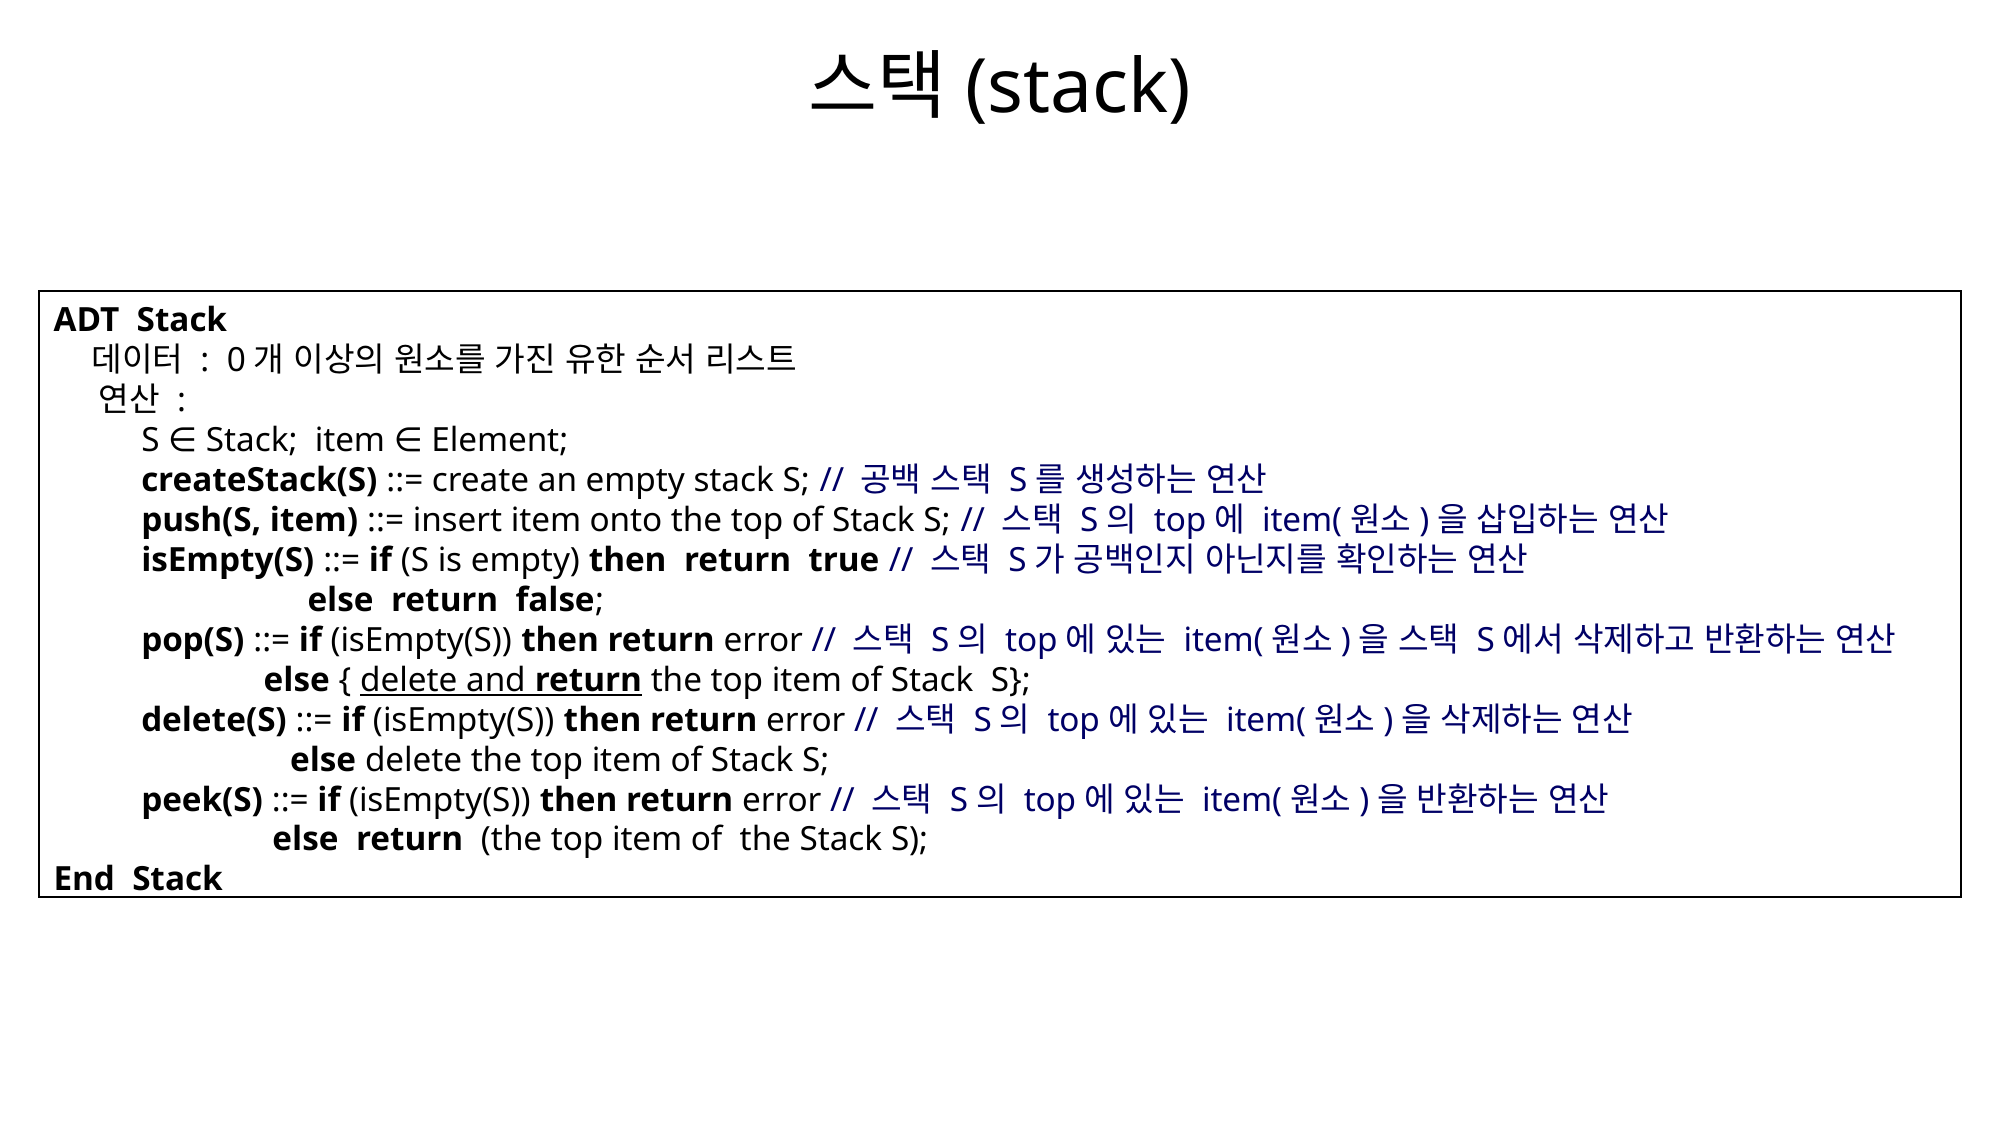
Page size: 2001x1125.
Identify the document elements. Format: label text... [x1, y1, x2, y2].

text_box ADT Stack 데이터 : 0개 이상의 원소를 가진 유한 순서 리스트 연산 : S ∈ Stack; item ∈ Element; createStack(S) ::= create an empty stack S; // 공백 스택 S를 생성하는 연산 push(S, item) ::= insert item onto the top of Stack S; // 스택 S의 top에 item(원소)을 삽입하는 연산 isEmpty(S) ::= if (S is empty) then return true // 스택 S가 공백인지 아닌지를 확인하는 연산 else return false; pop(S) ::= if (isEmpty(S)) then return error // 스택 S의 top에 있는 item(원소)을 스택 S에서 삭제하고 반환하는 연산 else { delete and return the top item of Stack S}; delete(S) ::= if (isEmpty(S)) then return error // 스택 S의 top에 있는 item(원소)을 삭제하는 연산 else delete the top item of Stack S; peek(S) ::= if (isEmpty(S)) then return error // 스택 S의 top에 있는 item(원소)을 반환하는 연산 else return (the top item of the Stack S); End Stack [38, 291, 1961, 898]
title 스택(stack) [99, 19, 1900, 147]
